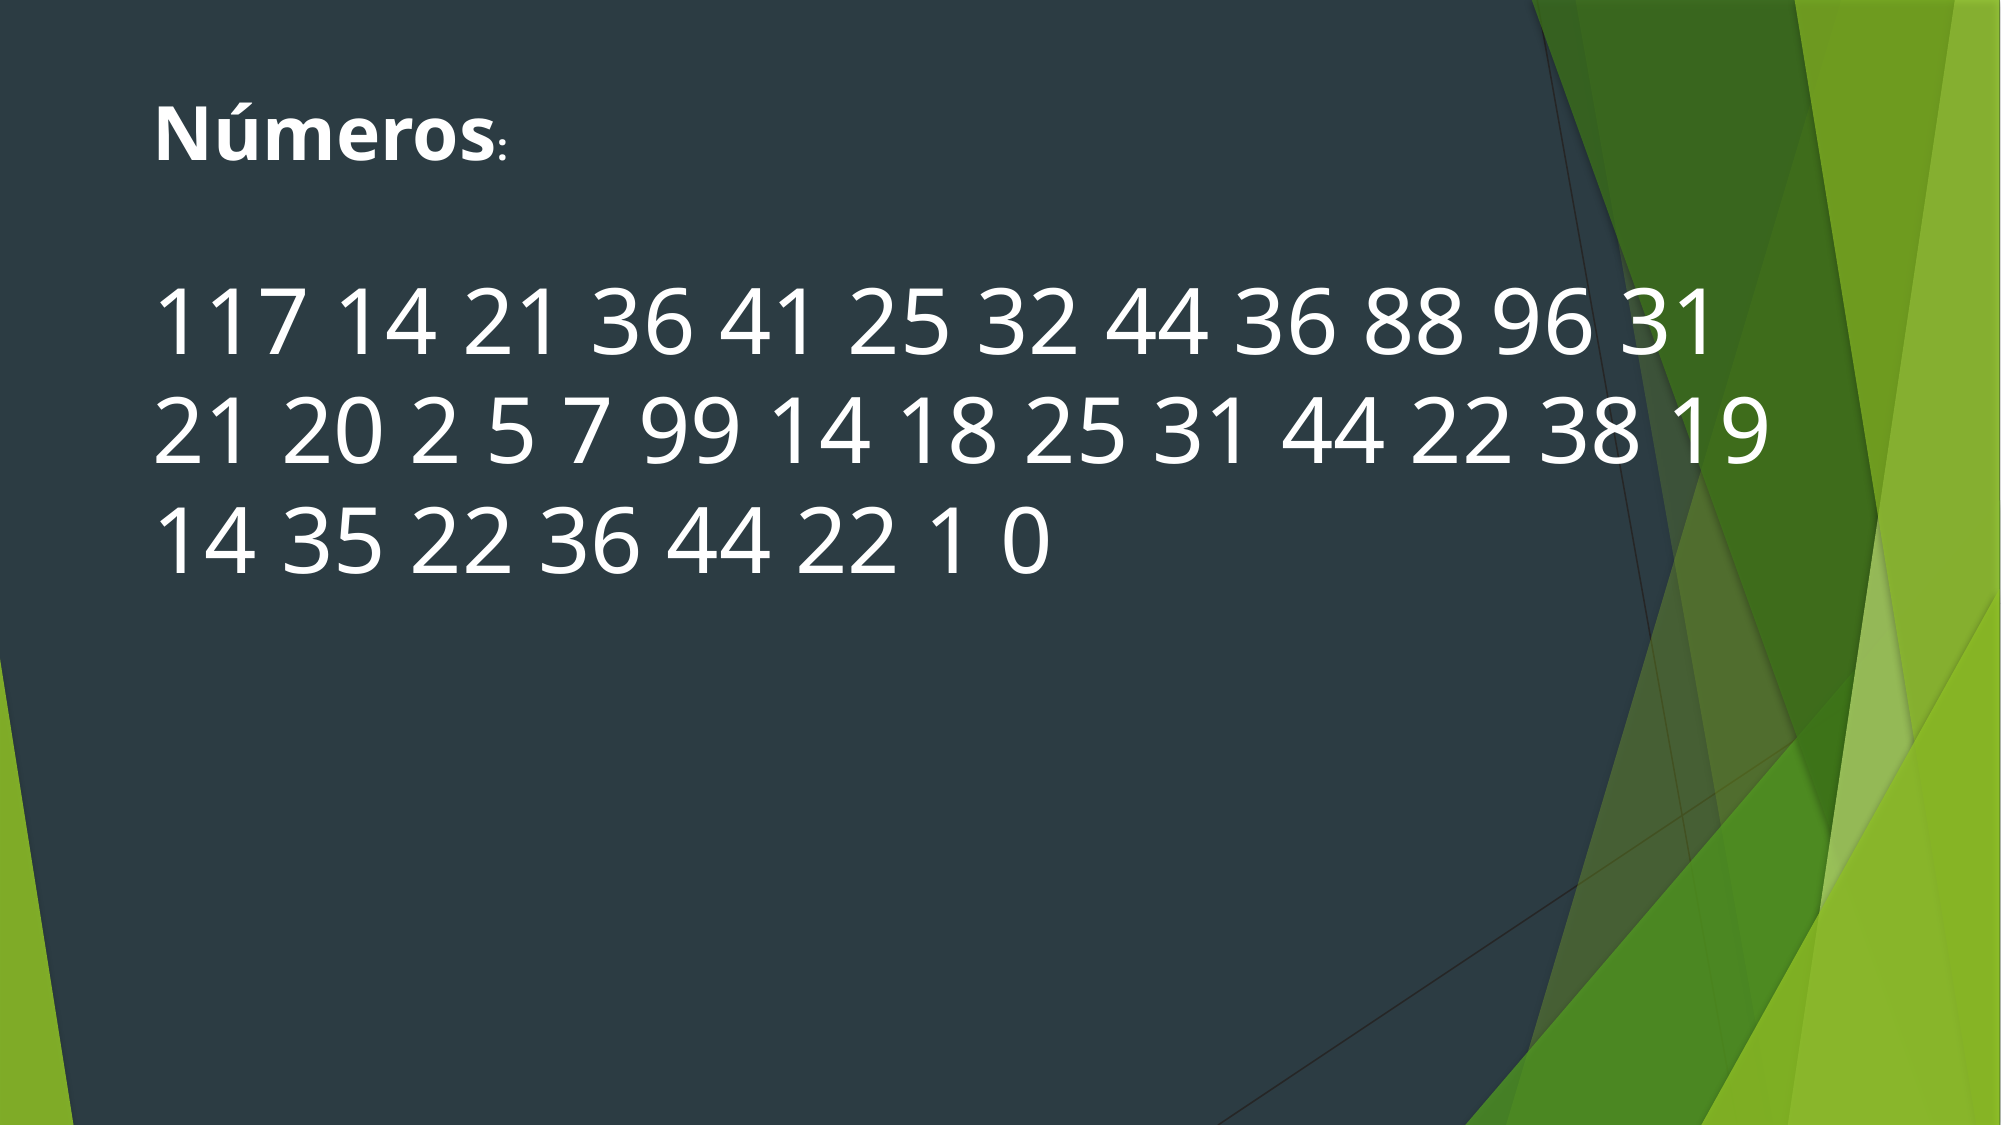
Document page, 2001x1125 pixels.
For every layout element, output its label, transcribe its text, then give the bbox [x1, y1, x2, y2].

list Números: 117 14 21 36 41 25 32 44 36 88 96 31 21 20 2 5 7 99 14 18 25 31 44 22 38 19 14 35 22 36 44 22 1 0 [137, 78, 1863, 1014]
